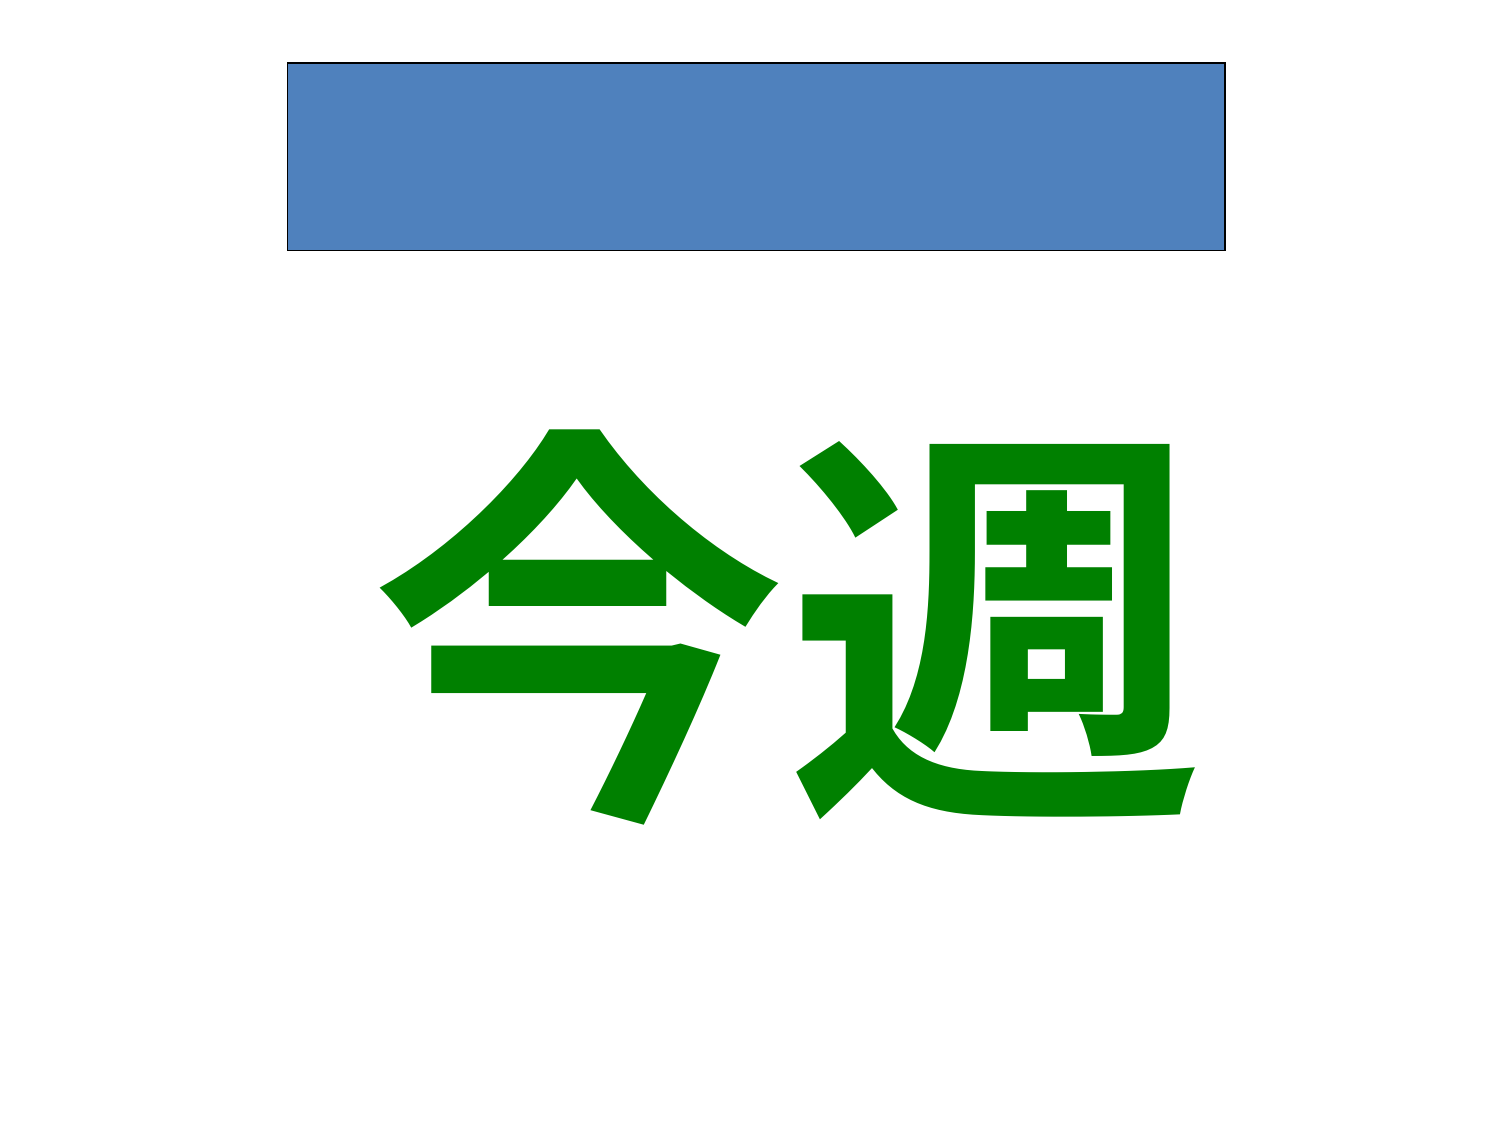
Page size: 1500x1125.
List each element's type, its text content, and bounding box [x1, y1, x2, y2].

list 今週 [150, 362, 1425, 1005]
text_box [287, 62, 1225, 251]
title こんしゅう [75, 45, 1425, 233]
